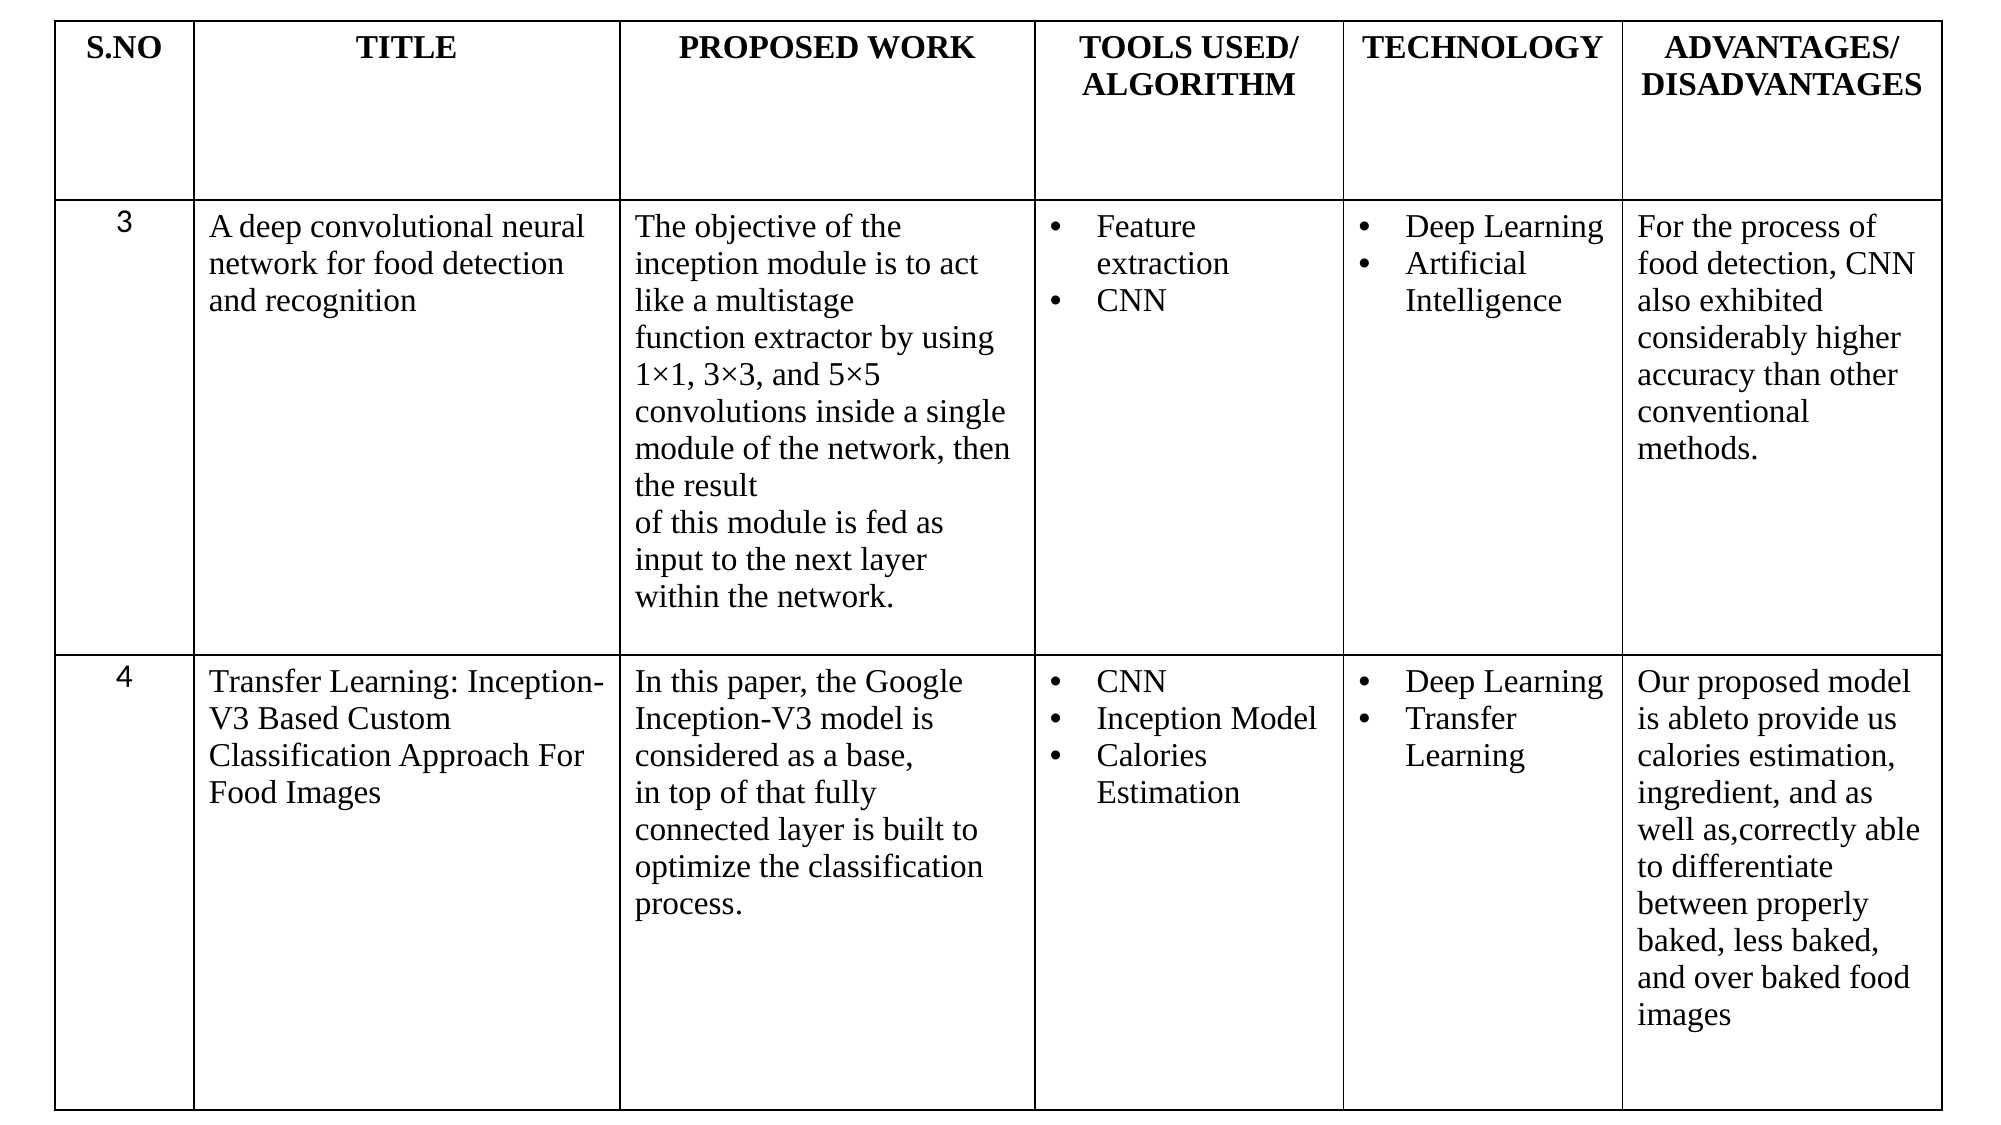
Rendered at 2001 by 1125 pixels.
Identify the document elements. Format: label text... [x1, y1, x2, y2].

table_cell Deep Learning Artificial Intelligence [1344, 201, 1622, 654]
table_cell Our proposed model is ableto provide us calories estimation, ingredient, and as well as,correctly able to differentiate between properly baked, less baked, and over baked food images [1623, 656, 1941, 1109]
table_header TOOLS USED/ ALGORITHM [1036, 22, 1343, 199]
table_cell 3 [56, 201, 193, 654]
table_header TITLE [195, 22, 619, 199]
table_cell Deep Learning Transfer Learning [1344, 656, 1622, 1109]
table_cell Transfer Learning: Inception-V3 Based Custom Classification Approach For Food Images [195, 656, 619, 1109]
table_cell In this paper, the Google Inception-V3 model is considered as a base, in top of that fully connected layer is built to optimize the classification process. [621, 656, 1034, 1109]
table_header ADVANTAGES/ DISADVANTAGES [1623, 22, 1941, 199]
table_cell CNN Inception Model Calories Estimation [1036, 656, 1343, 1109]
table_cell A deep convolutional neural network for food detection and recognition [195, 201, 619, 654]
table_header TECHNOLOGY [1344, 22, 1622, 199]
table_cell The objective of the inception module is to act like a multistage function extractor by using 1×1, 3×3, and 5×5 convolutions inside a single module of the network, then the result of this module is fed as input to the next layer within the network. [621, 201, 1034, 654]
table_cell 4 [56, 656, 193, 1109]
table_header PROPOSED WORK [621, 22, 1034, 199]
table_header S.NO [56, 22, 193, 199]
table_cell For the process of food detection, CNN also exhibited considerably higher accuracy than other conventional methods. [1623, 201, 1941, 654]
table_cell Feature extraction CNN [1036, 201, 1343, 654]
